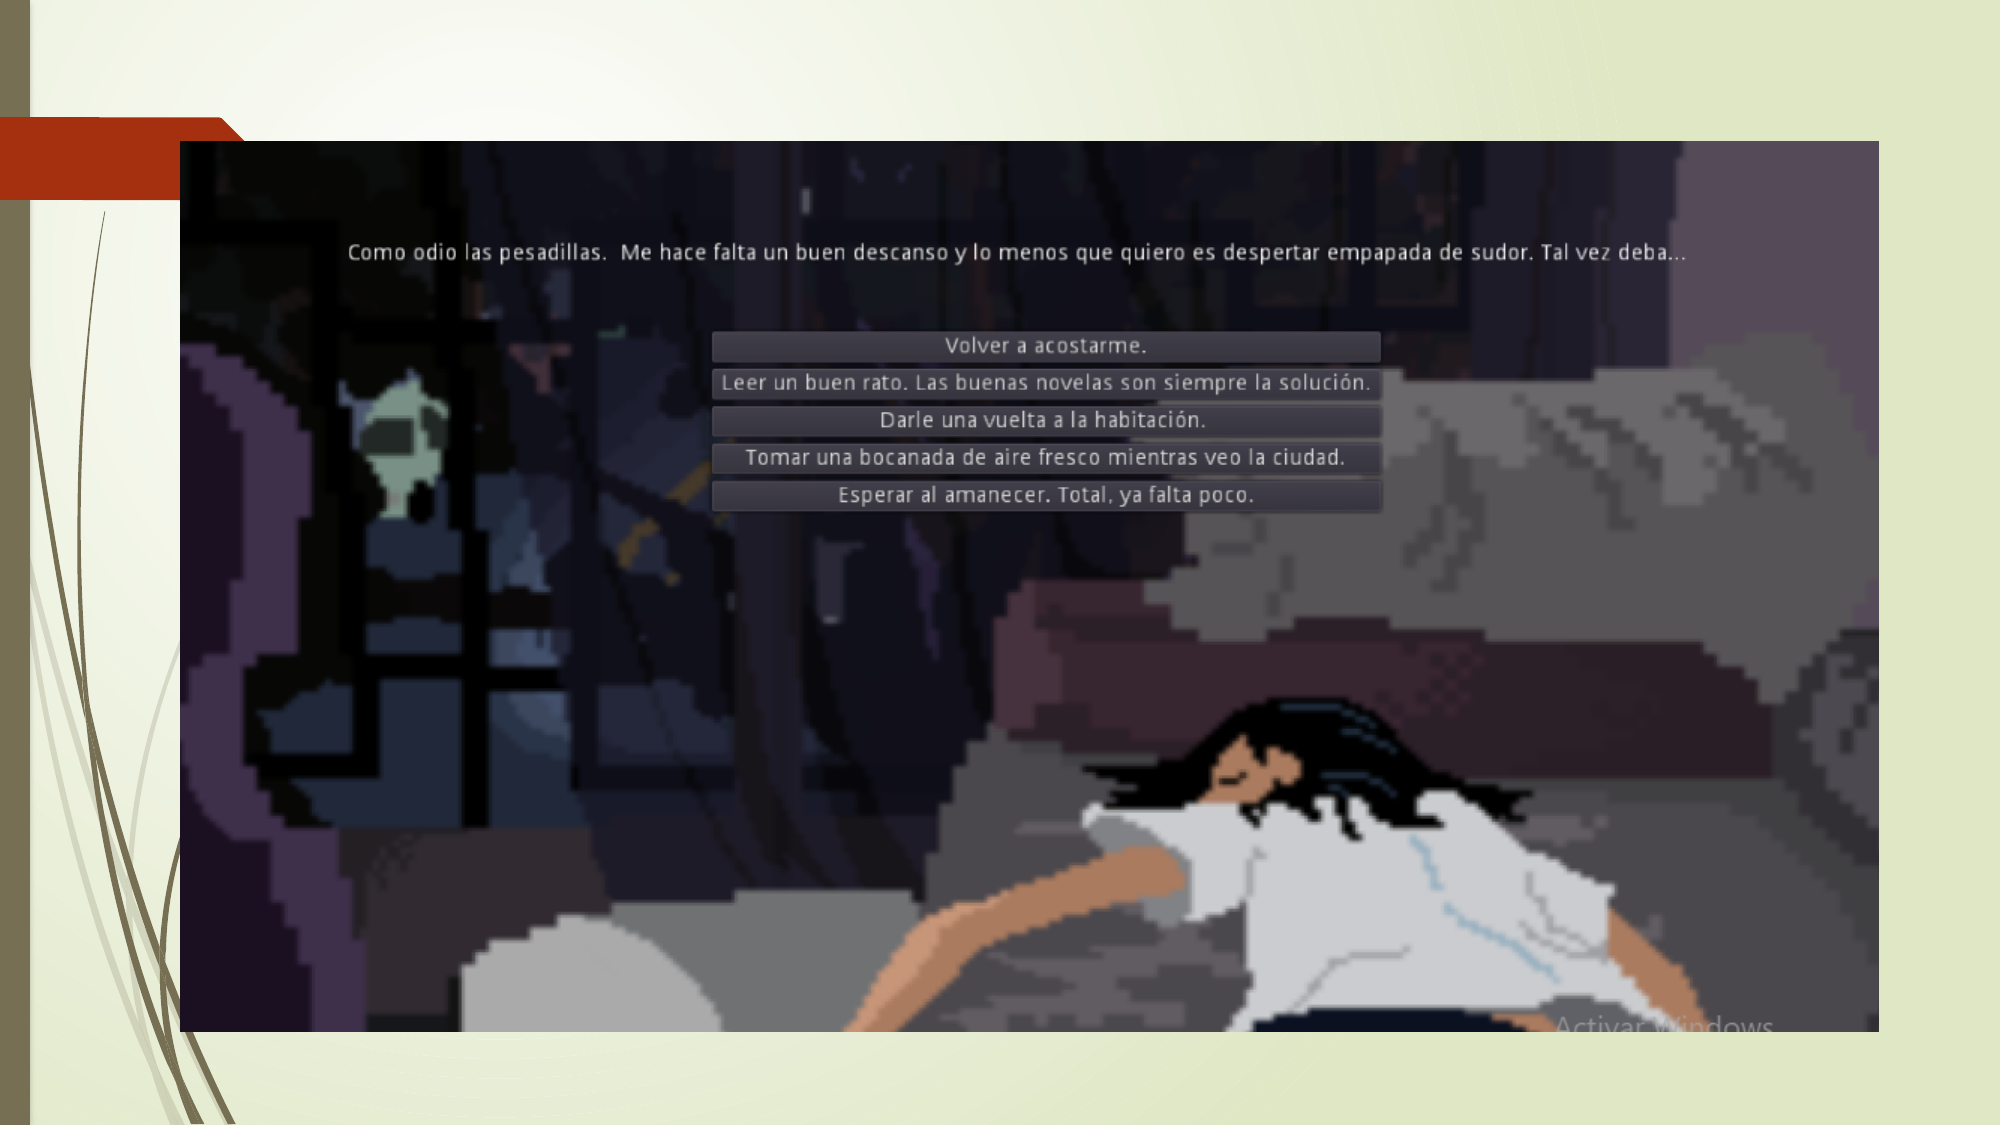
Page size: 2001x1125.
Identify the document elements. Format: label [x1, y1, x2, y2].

picture [180, 141, 1879, 1032]
